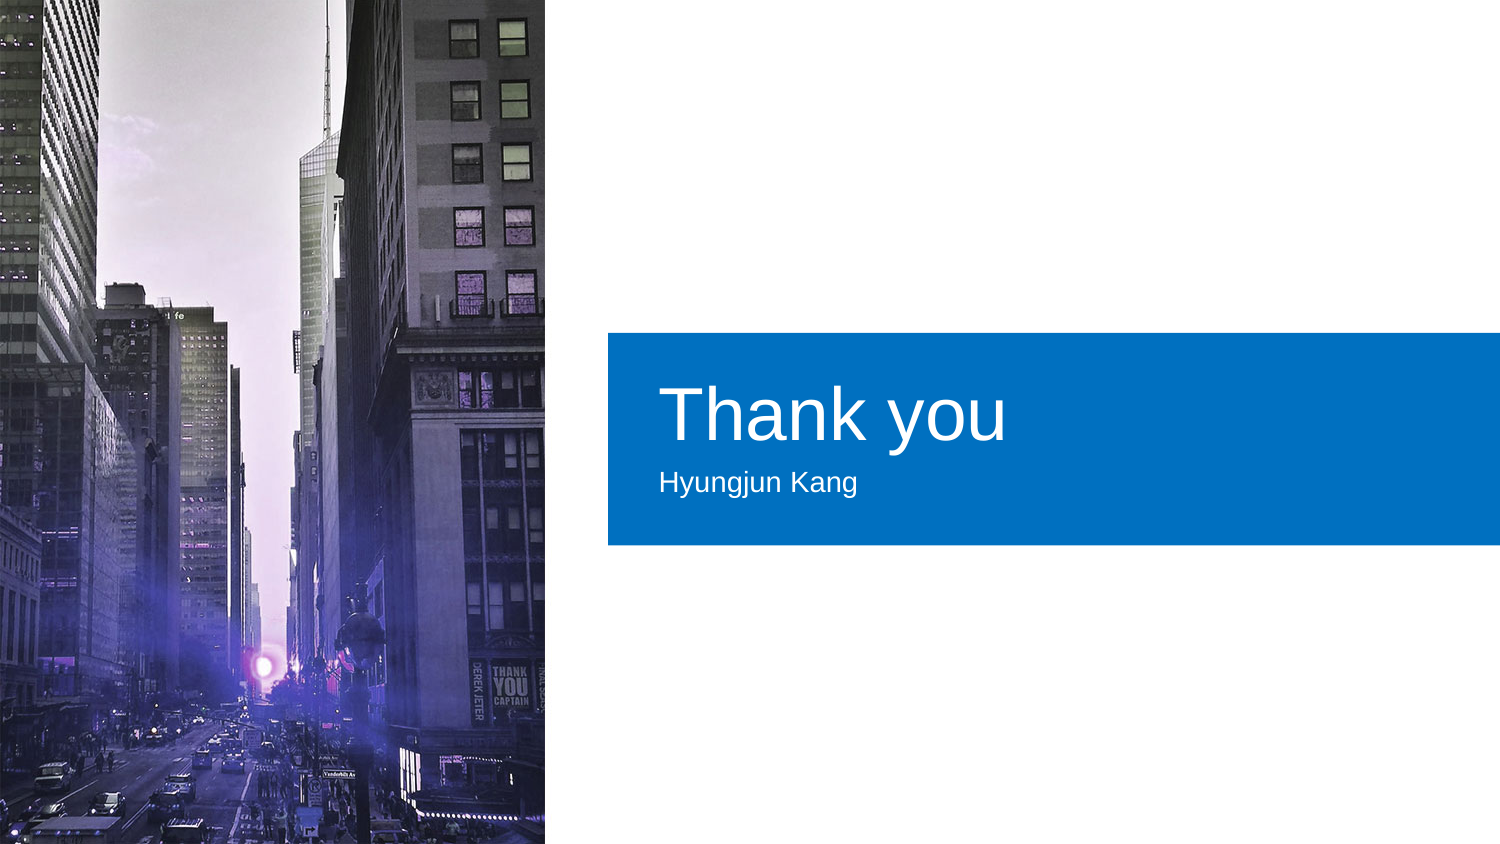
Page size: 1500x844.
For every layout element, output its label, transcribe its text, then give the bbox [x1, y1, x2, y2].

list Thank you [643, 362, 1500, 457]
list Hyungjun Kang [643, 457, 1500, 505]
text_box [606, 331, 1500, 548]
picture [0, 0, 1500, 844]
